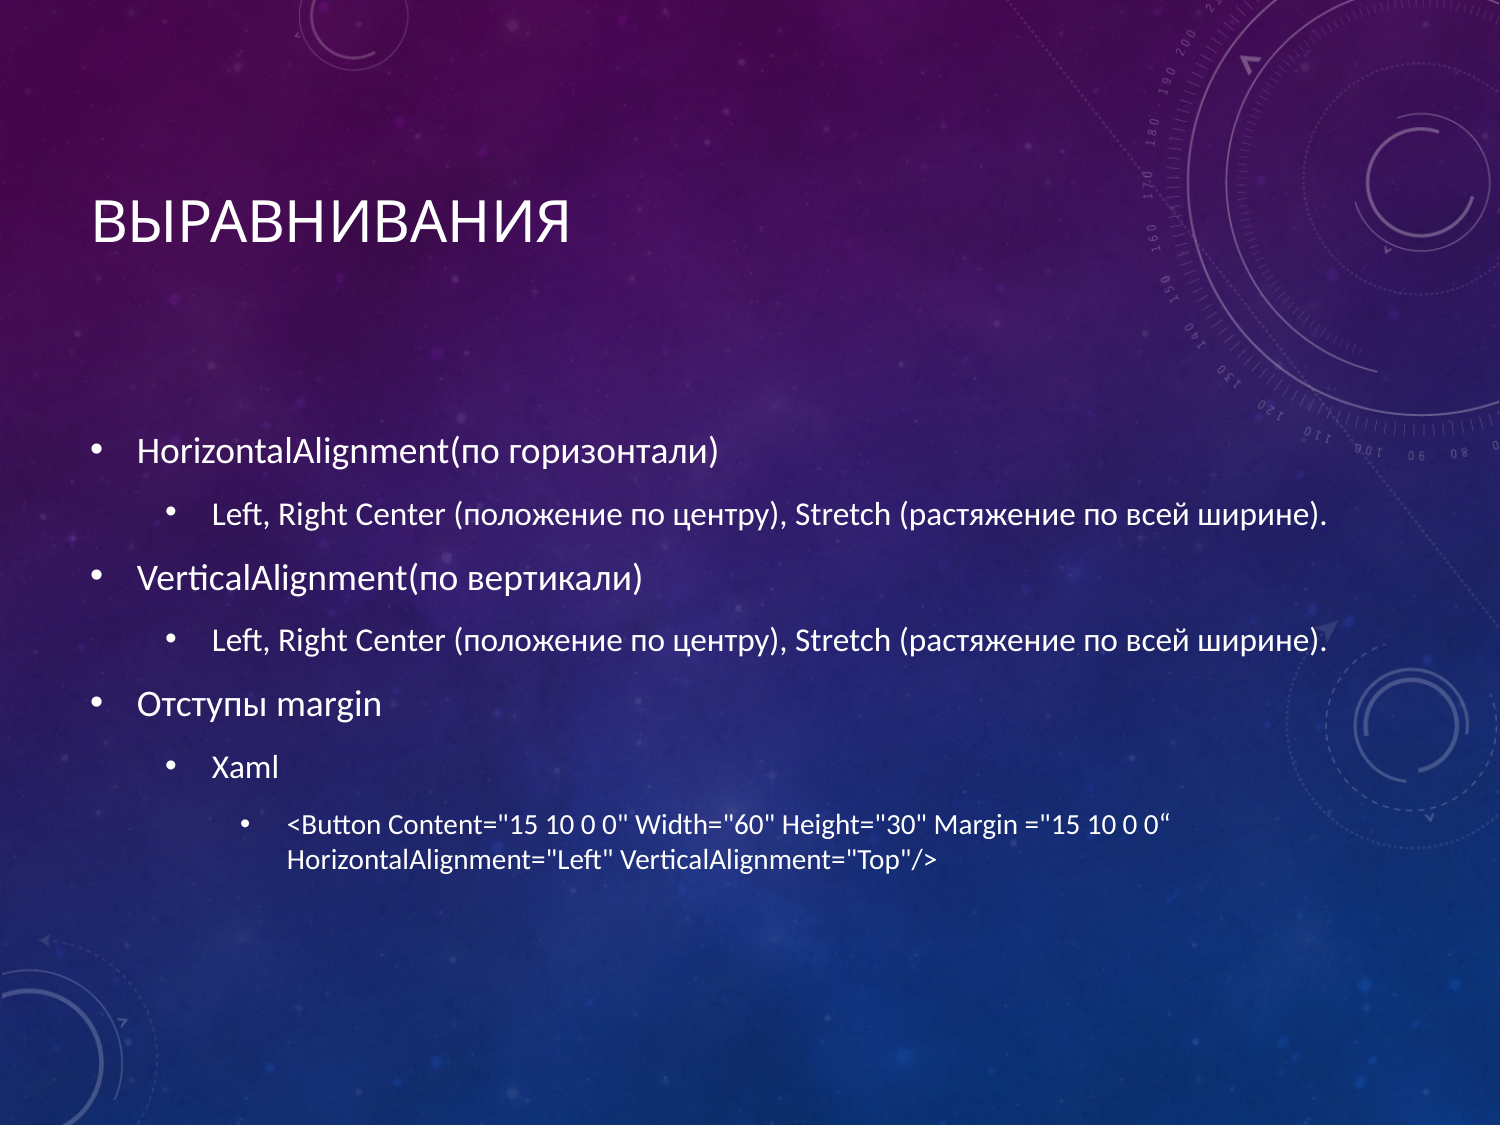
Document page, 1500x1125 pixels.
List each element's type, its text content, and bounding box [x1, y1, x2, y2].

picture [0, 0, 1500, 1125]
title Выравнивания [75, 99, 1350, 339]
list HorizontalAlignment(по горизонтали) Left, Right Center (положение по центру), Stretch (растяжение по всей ширине). VerticalAlignment(по вертикали) Left, Right Center (положение по центру), Stretch (растяжение по всей ширине). Отступы margin Xaml <Button Content="15 10 0 0" Width="60" Height="30" Margin ="15 10 0 0“ HorizontalAlignment="Left" VerticalAlignment="Top"/> [75, 351, 1350, 950]
